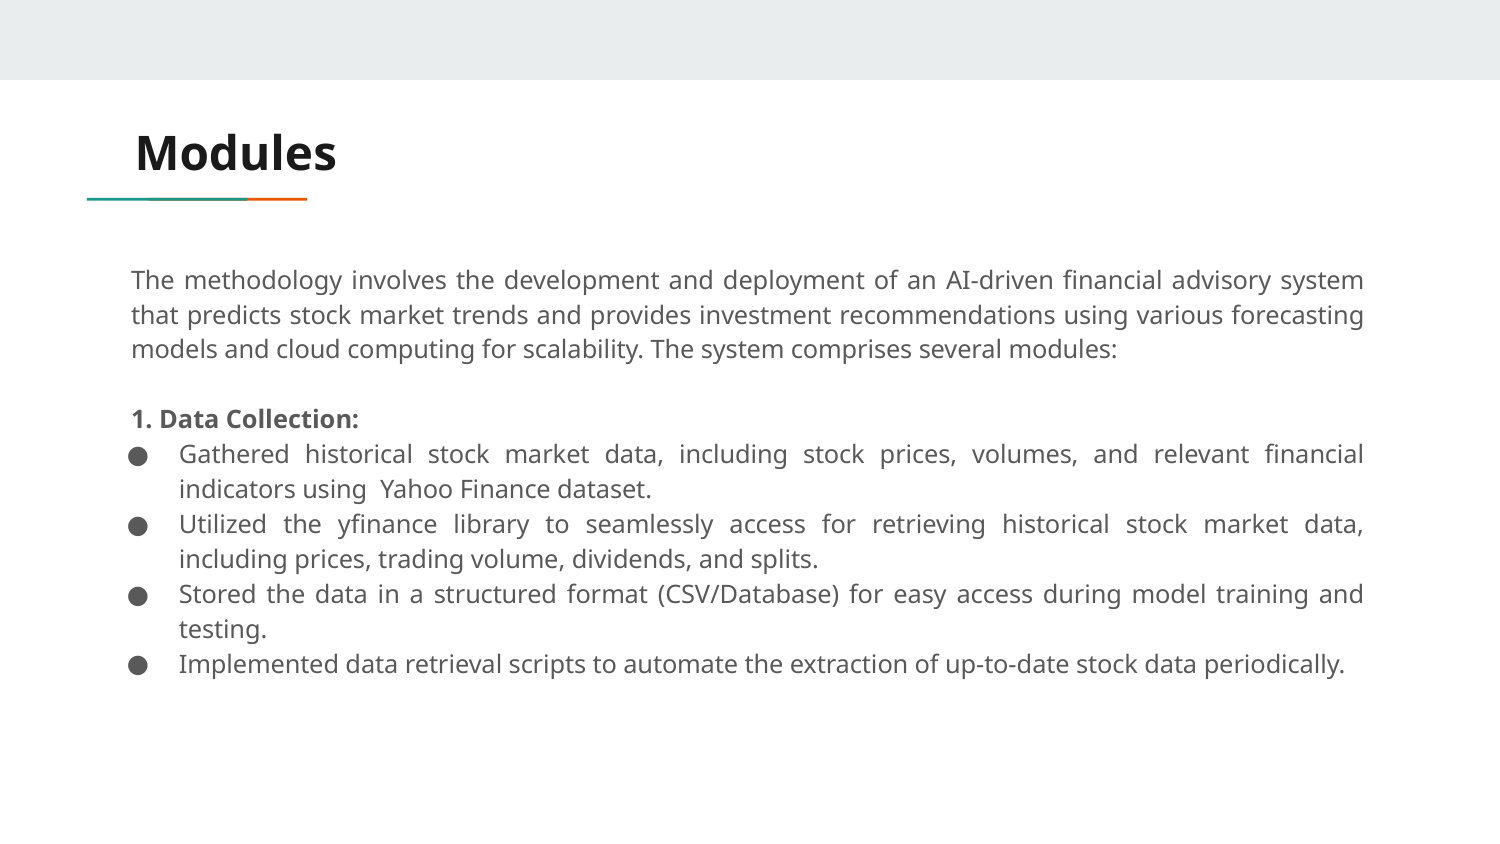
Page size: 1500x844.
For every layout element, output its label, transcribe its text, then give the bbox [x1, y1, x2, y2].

list The methodology involves the development and deployment of an AI-driven financial advisory system that predicts stock market trends and provides investment recommendations using various forecasting models and cloud computing for scalability. The system comprises several modules: 1. Data Collection: Gathered historical stock market data, including stock prices, volumes, and relevant financial indicators using Yahoo Finance dataset. Utilized the yfinance library to seamlessly access for retrieving historical stock market data, including prices, trading volume, dividends, and splits. Stored the data in a structured format (CSV/Database) for easy access during model training and testing. Implemented data retrieval scripts to automate the extraction of up-to-date stock data periodically. [93, 244, 1381, 801]
title Modules [119, 107, 1381, 196]
